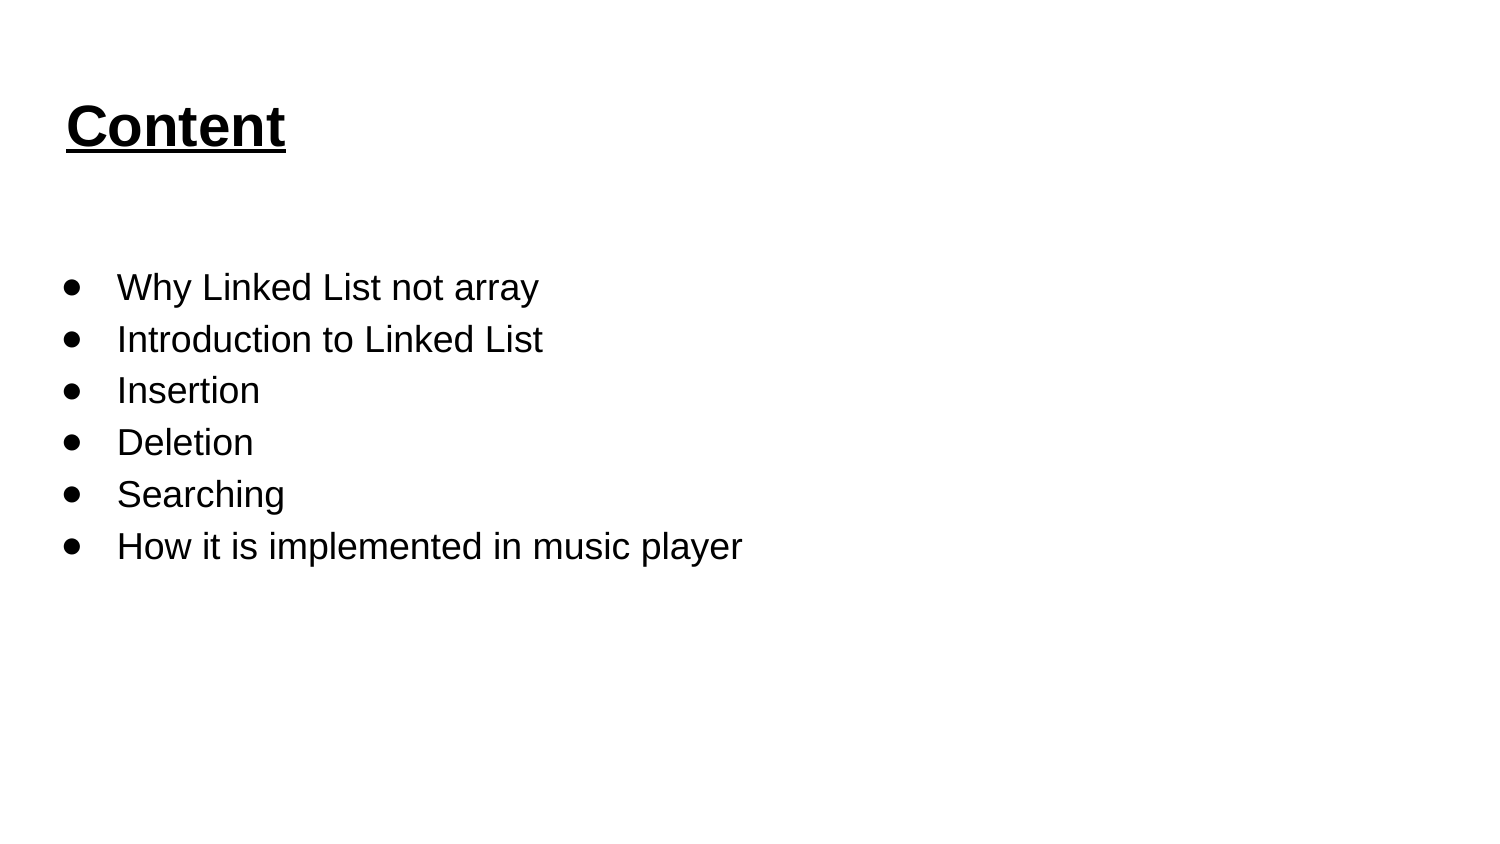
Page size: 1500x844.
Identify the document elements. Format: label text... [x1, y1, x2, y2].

title Content [51, 72, 1449, 167]
list Why Linked List not array Introduction to Linked List Insertion Deletion Searching How it is implemented in music player [26, 241, 1425, 716]
